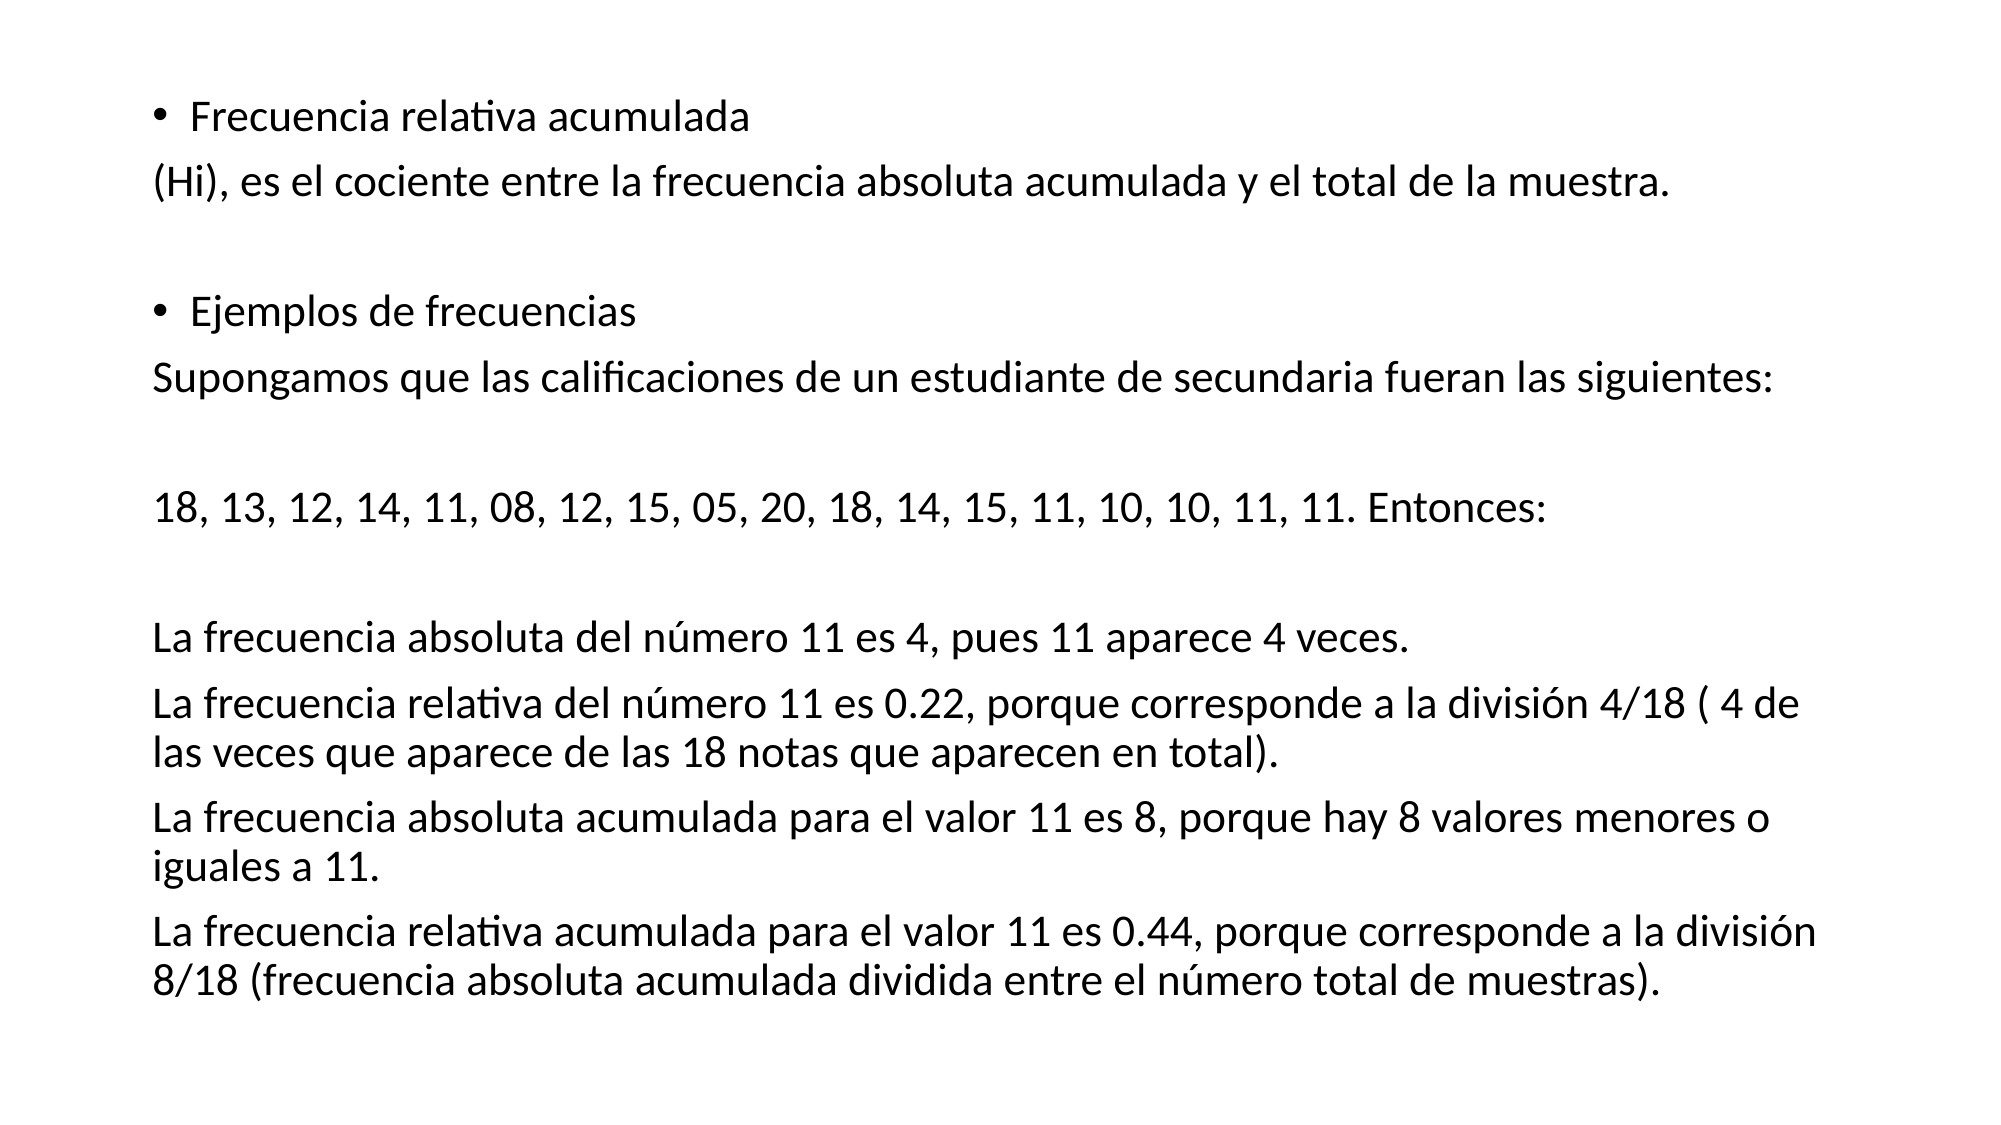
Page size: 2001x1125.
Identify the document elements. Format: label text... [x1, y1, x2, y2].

list Frecuencia relativa acumulada (Hi), es el cociente entre la frecuencia absoluta acumulada y el total de la muestra. Ejemplos de frecuencias Supongamos que las calificaciones de un estudiante de secundaria fueran las siguientes: 18, 13, 12, 14, 11, 08, 12, 15, 05, 20, 18, 14, 15, 11, 10, 10, 11, 11. Entonces: La frecuencia absoluta del número 11 es 4, pues 11 aparece 4 veces. La frecuencia relativa del número 11 es 0.22, porque corresponde a la división 4/18 ( 4 de las veces que aparece de las 18 notas que aparecen en total). La frecuencia absoluta acumulada para el valor 11 es 8, porque hay 8 valores menores o iguales a 11. La frecuencia relativa acumulada para el valor 11 es 0.44, porque corresponde a la división 8/18 (frecuencia absoluta acumulada dividida entre el número total de muestras). [137, 84, 1863, 1014]
